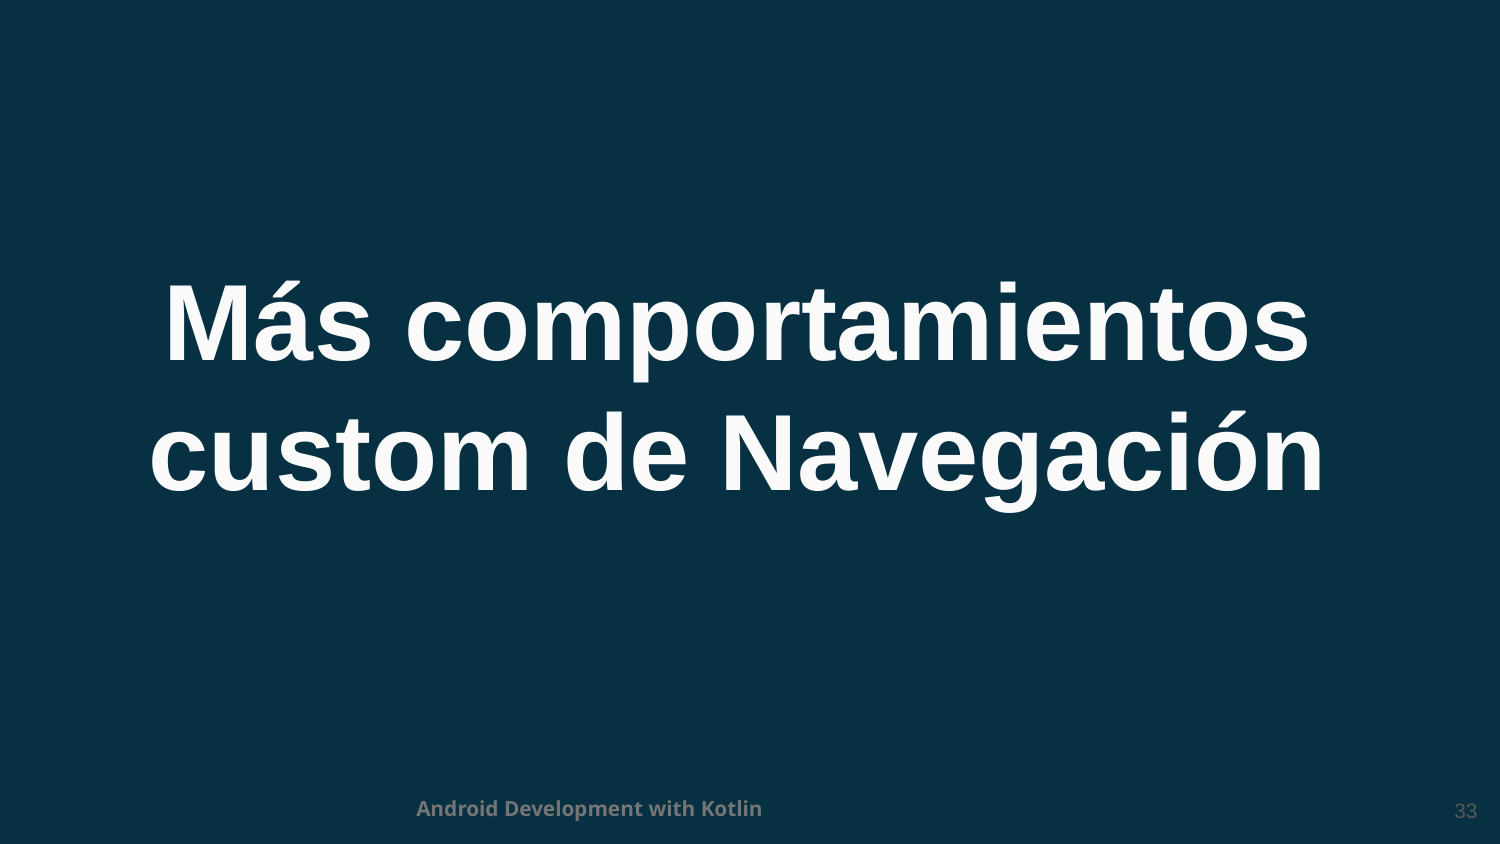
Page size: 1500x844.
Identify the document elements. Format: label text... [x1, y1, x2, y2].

title Más comportamientos custom de Navegación [39, 0, 1437, 764]
slide_number ‹#› [1402, 777, 1493, 842]
